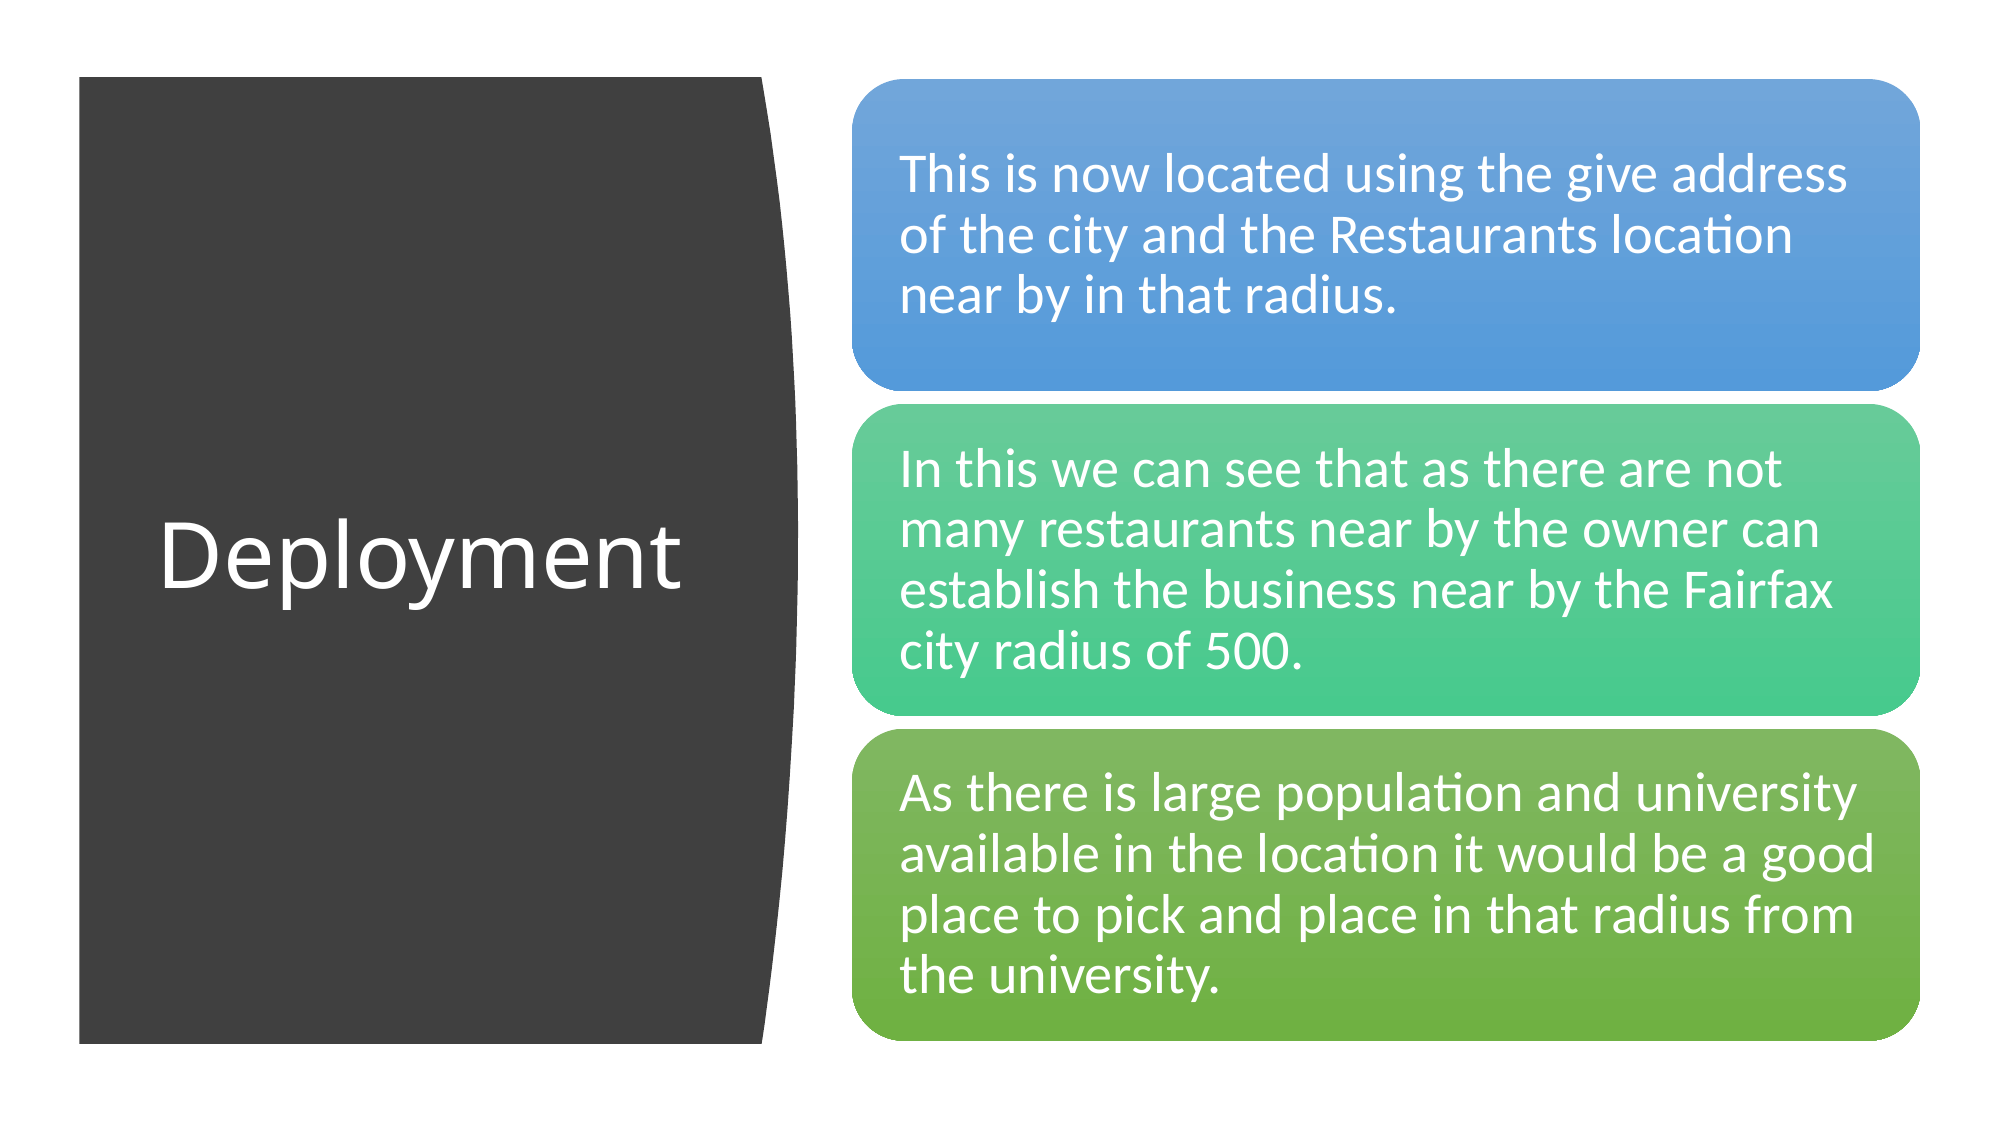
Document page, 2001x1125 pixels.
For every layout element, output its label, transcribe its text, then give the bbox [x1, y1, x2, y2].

text_box [78, 76, 800, 1045]
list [852, 77, 1921, 1043]
title Deployment [141, 166, 702, 953]
